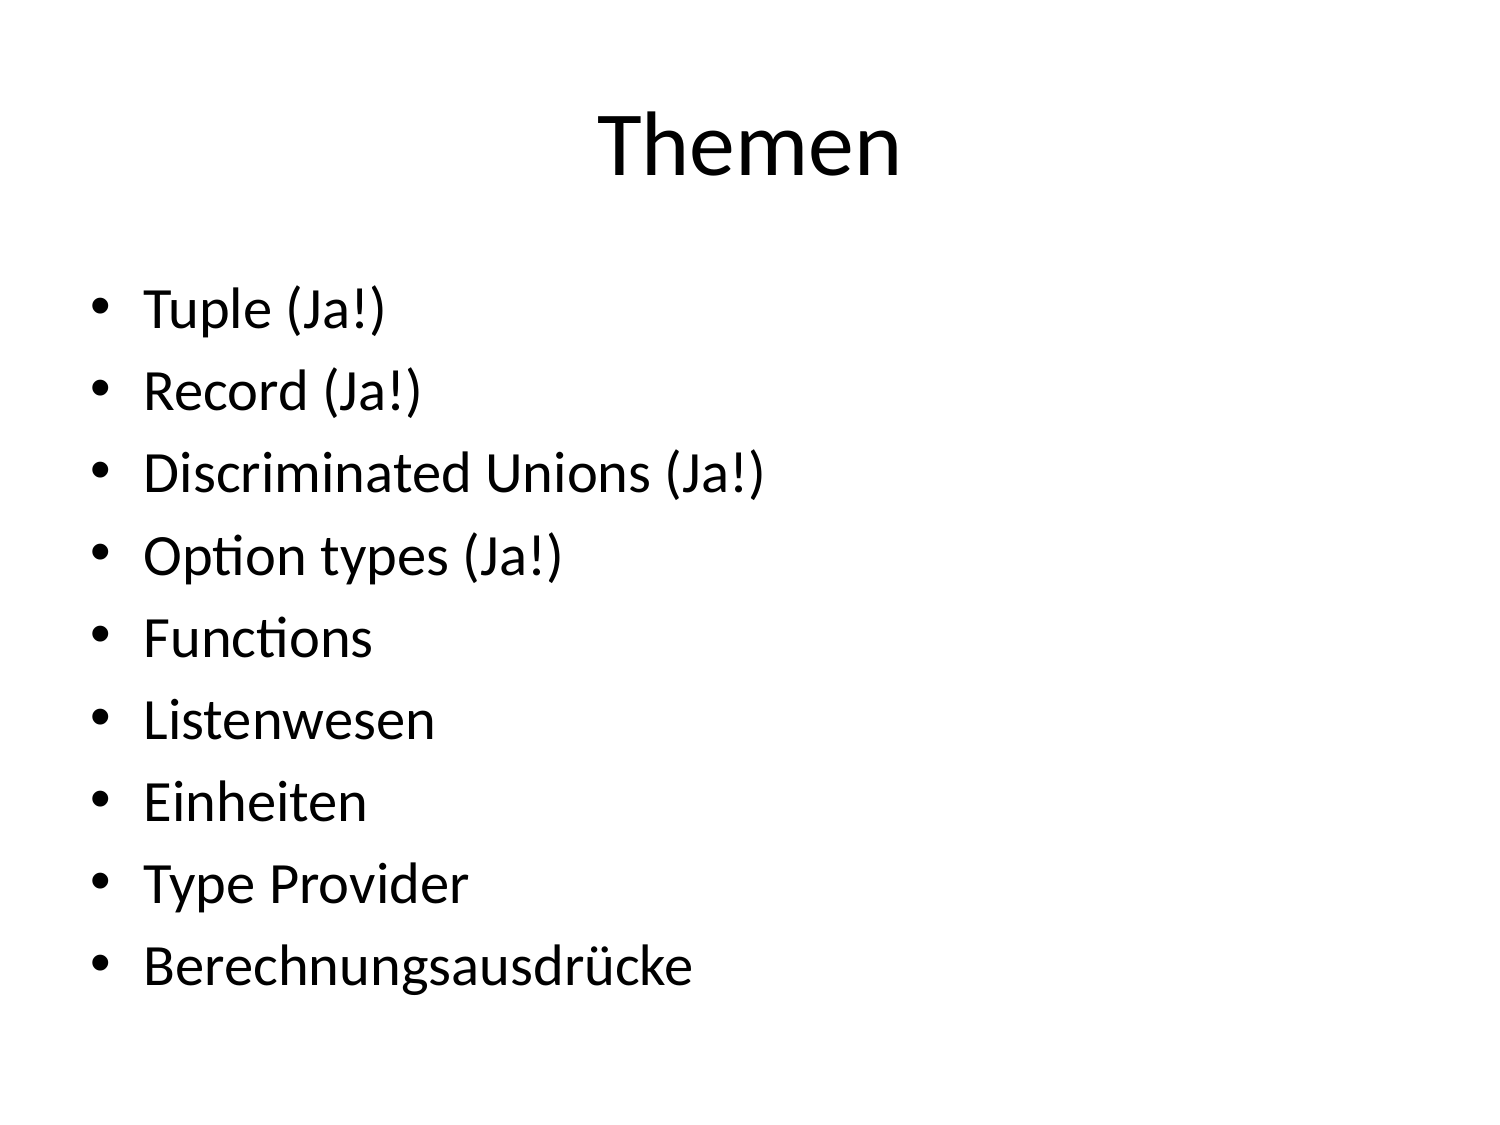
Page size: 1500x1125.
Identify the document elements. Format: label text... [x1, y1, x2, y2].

title Themen [75, 45, 1425, 233]
list Tuple (Ja!) Record (Ja!) Discriminated Unions (Ja!) Option types (Ja!) Functions Listenwesen Einheiten Type Provider Berechnungsausdrücke [75, 262, 1425, 1005]
